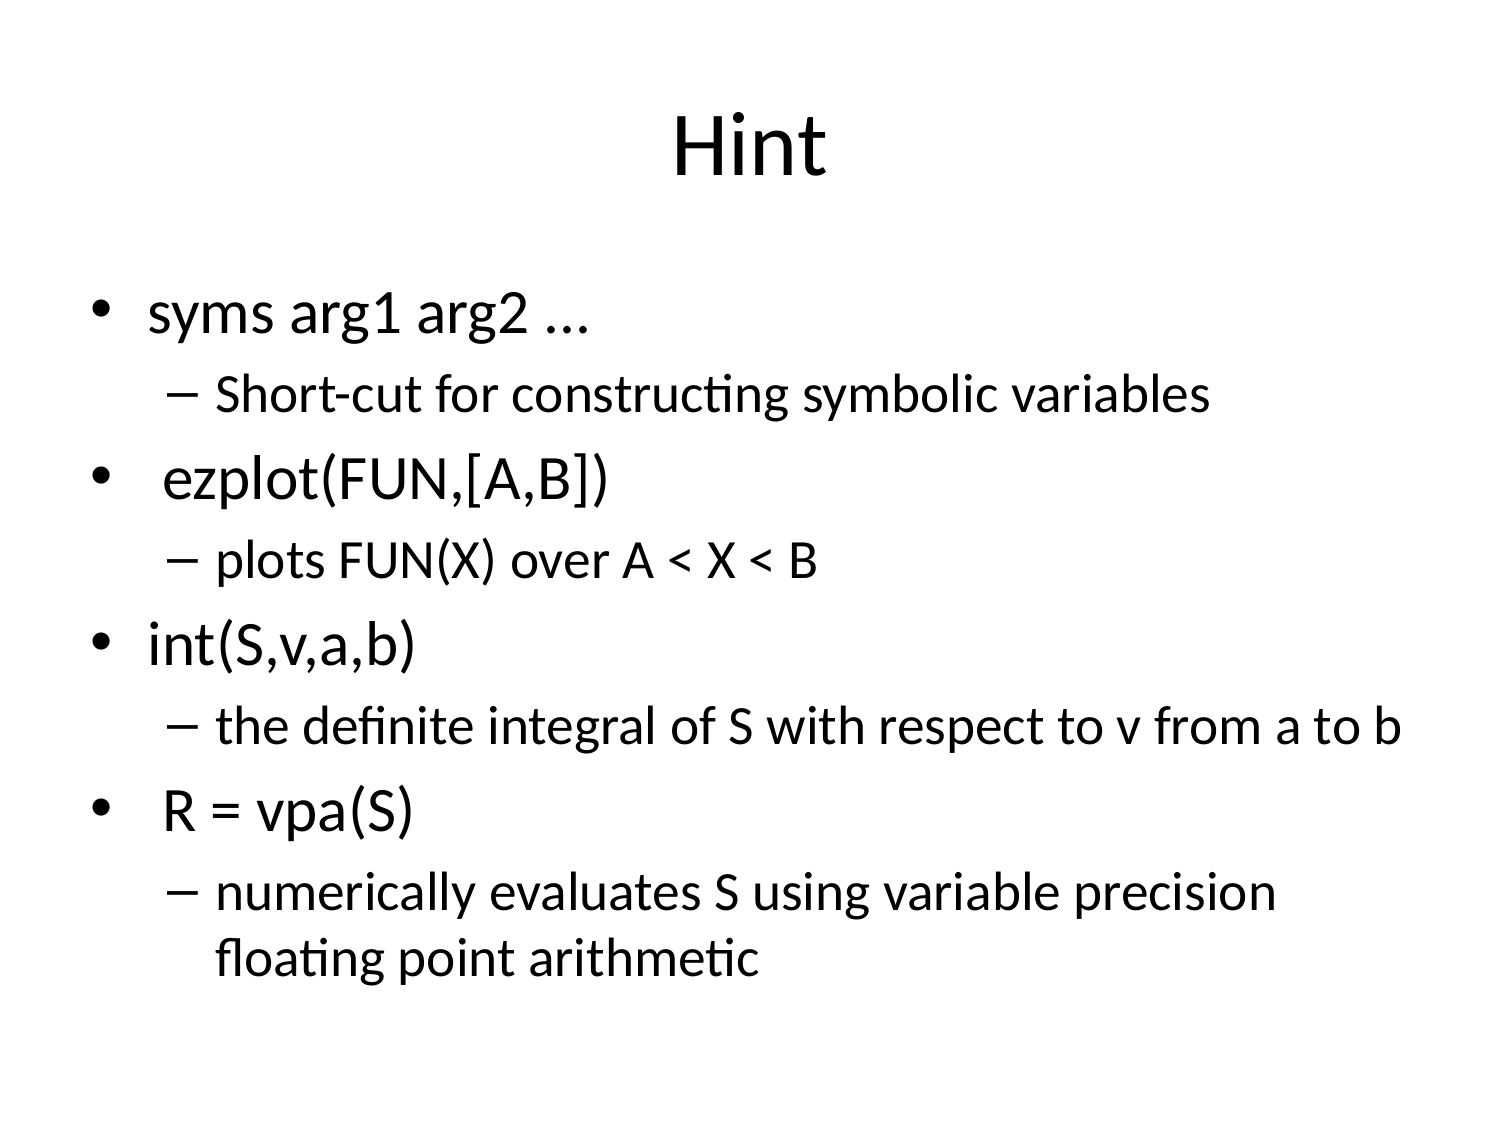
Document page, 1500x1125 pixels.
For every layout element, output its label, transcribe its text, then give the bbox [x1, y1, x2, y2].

list syms arg1 arg2 ... Short-cut for constructing symbolic variables ezplot(FUN,[A,B]) plots FUN(X) over A < X < B int(S,v,a,b) the definite integral of S with respect to v from a to b R = vpa(S) numerically evaluates S using variable precision floating point arithmetic [75, 262, 1425, 1005]
title Hint [75, 45, 1425, 233]
